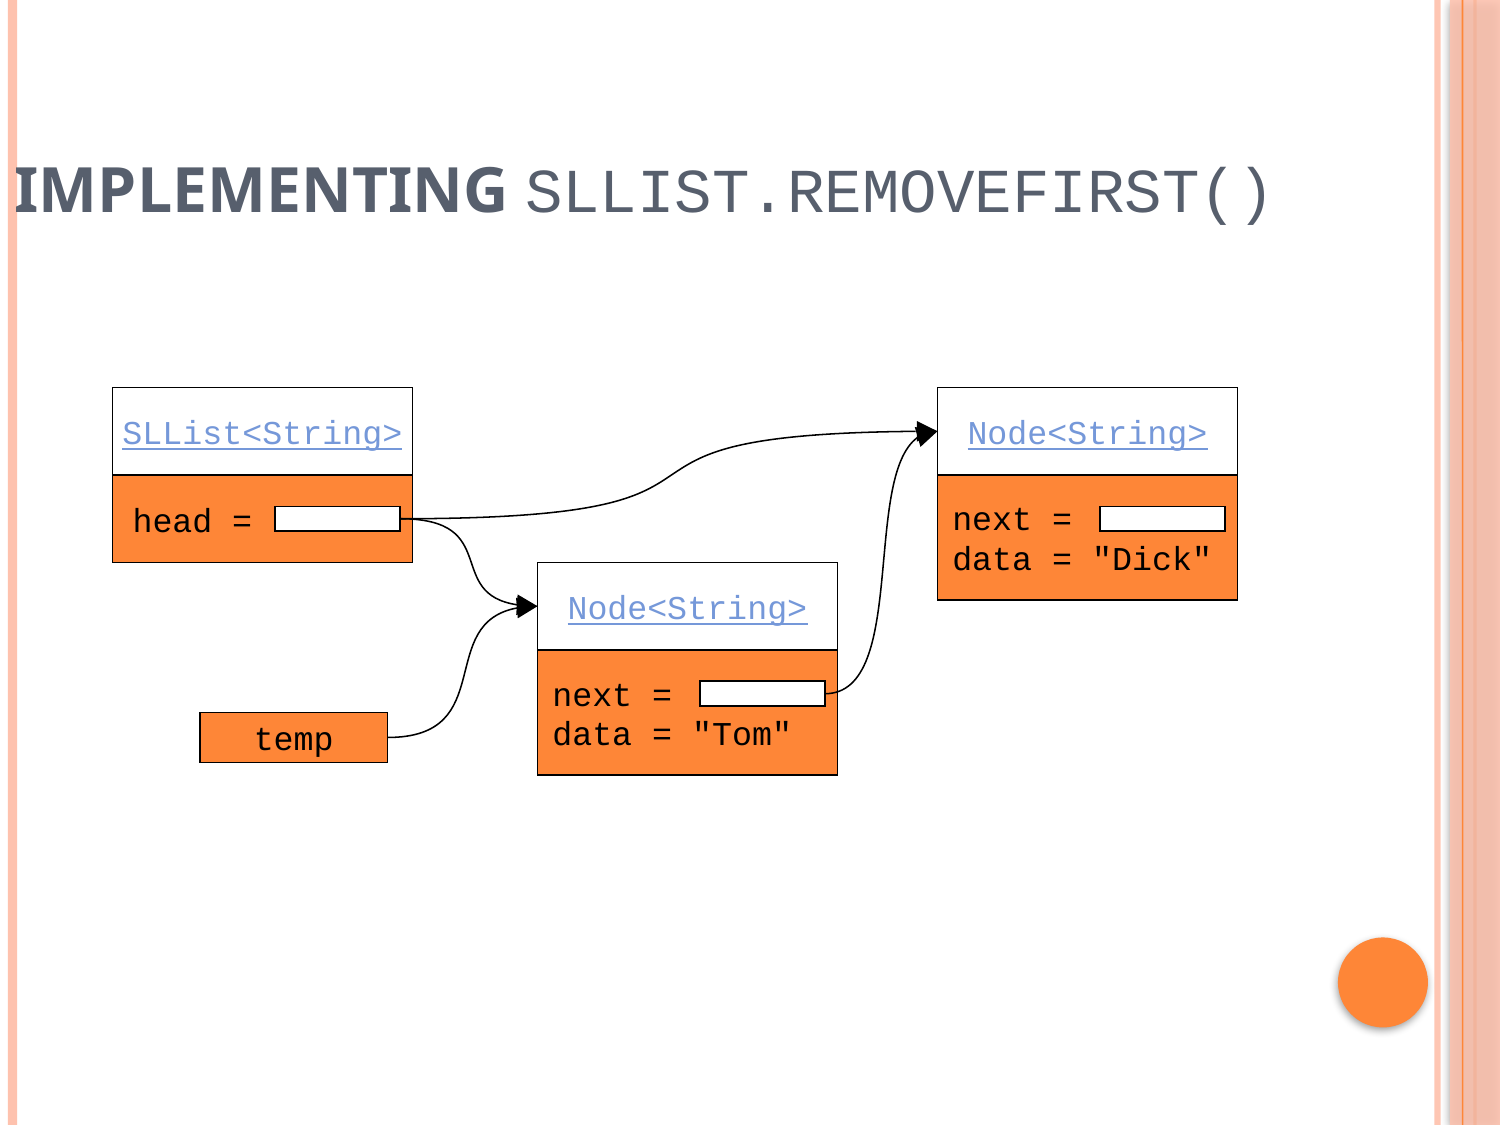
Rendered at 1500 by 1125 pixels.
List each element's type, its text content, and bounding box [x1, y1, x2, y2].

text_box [399, 527, 538, 604]
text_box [386, 605, 538, 739]
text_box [399, 430, 938, 520]
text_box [536, 561, 838, 776]
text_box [936, 386, 1238, 601]
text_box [824, 527, 938, 695]
title Implementing SLList.removeFirst() [0, 45, 1425, 233]
text_box temp [200, 712, 388, 763]
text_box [111, 386, 413, 563]
